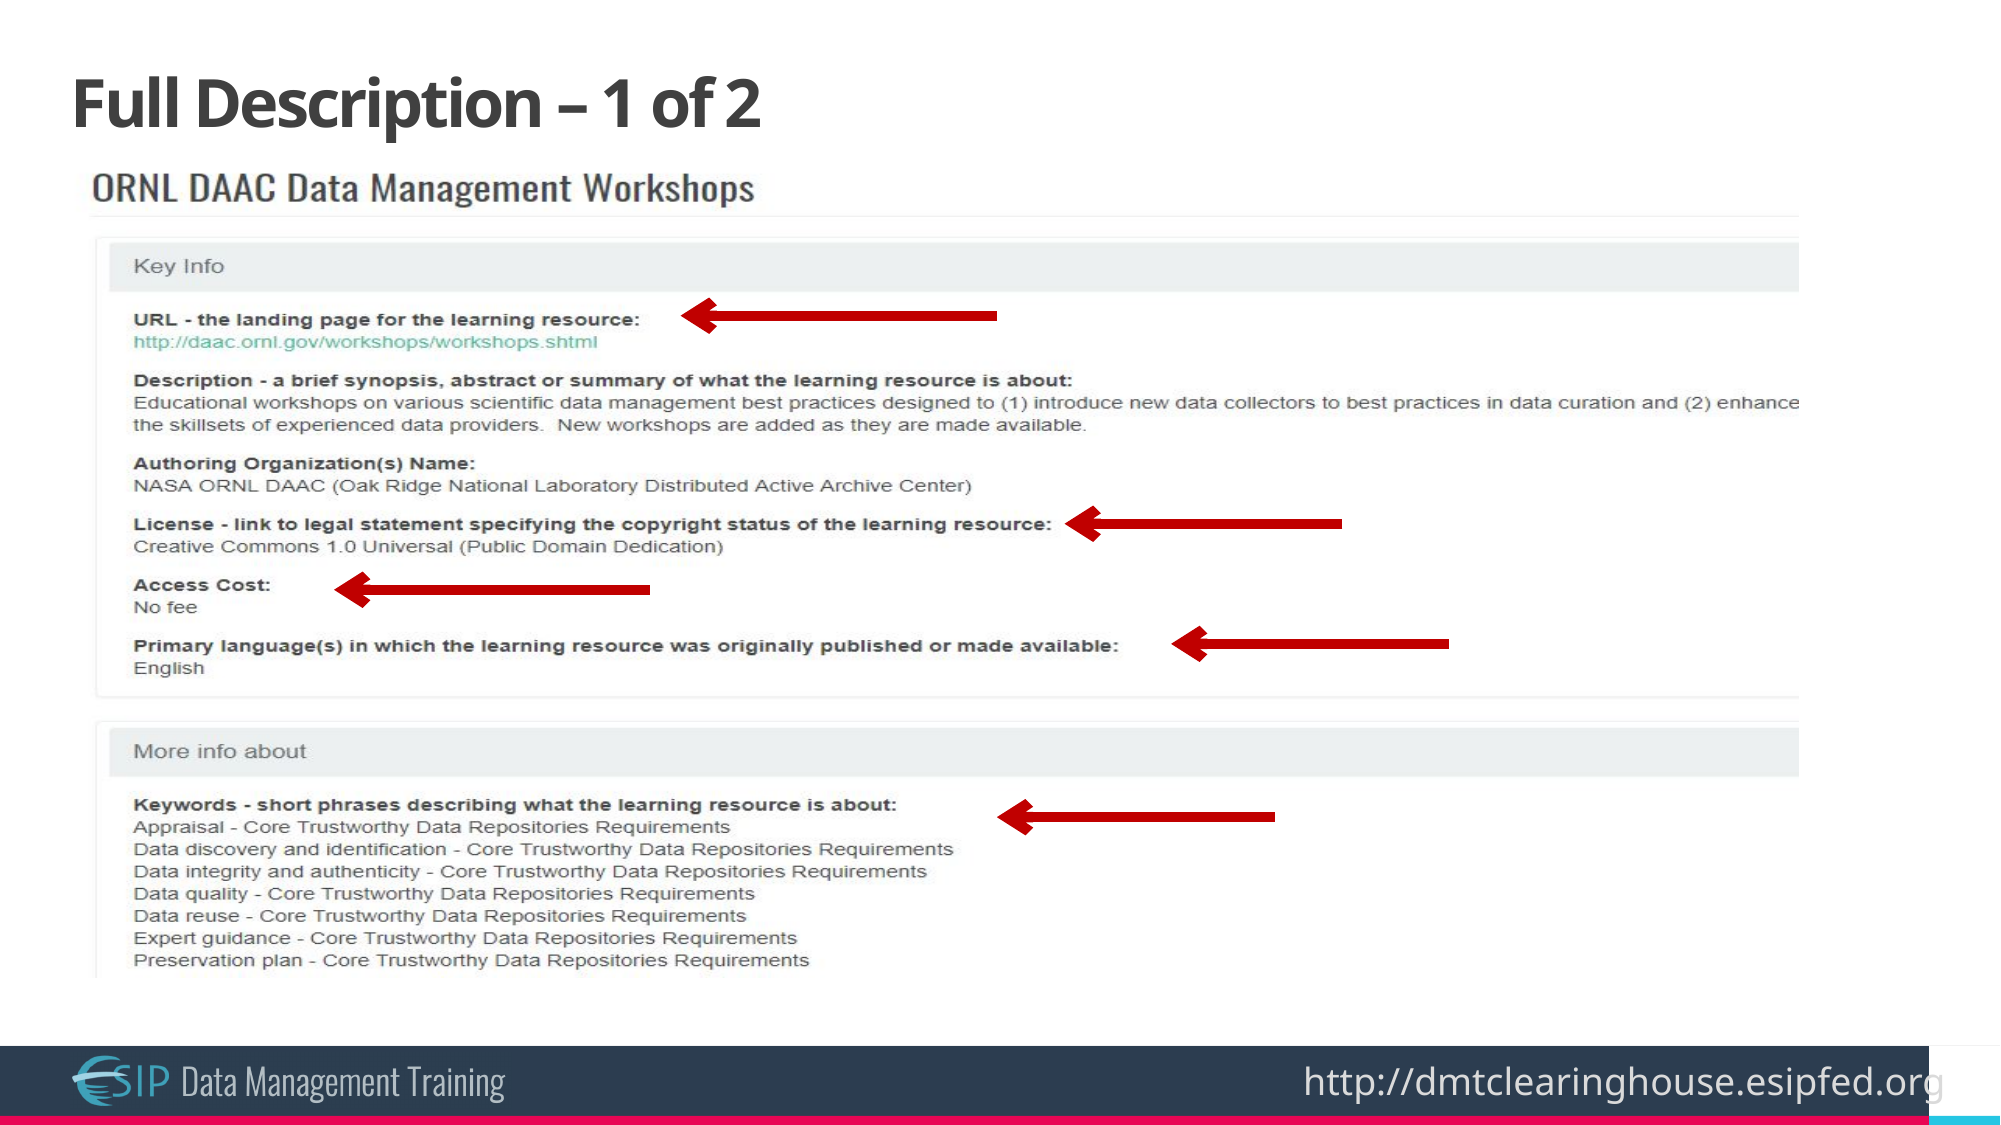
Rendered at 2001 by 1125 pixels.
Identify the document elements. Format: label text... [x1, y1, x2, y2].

picture [70, 1052, 512, 1109]
title Full Description – 1 of 2 [70, 70, 1930, 142]
picture [52, 155, 1799, 978]
